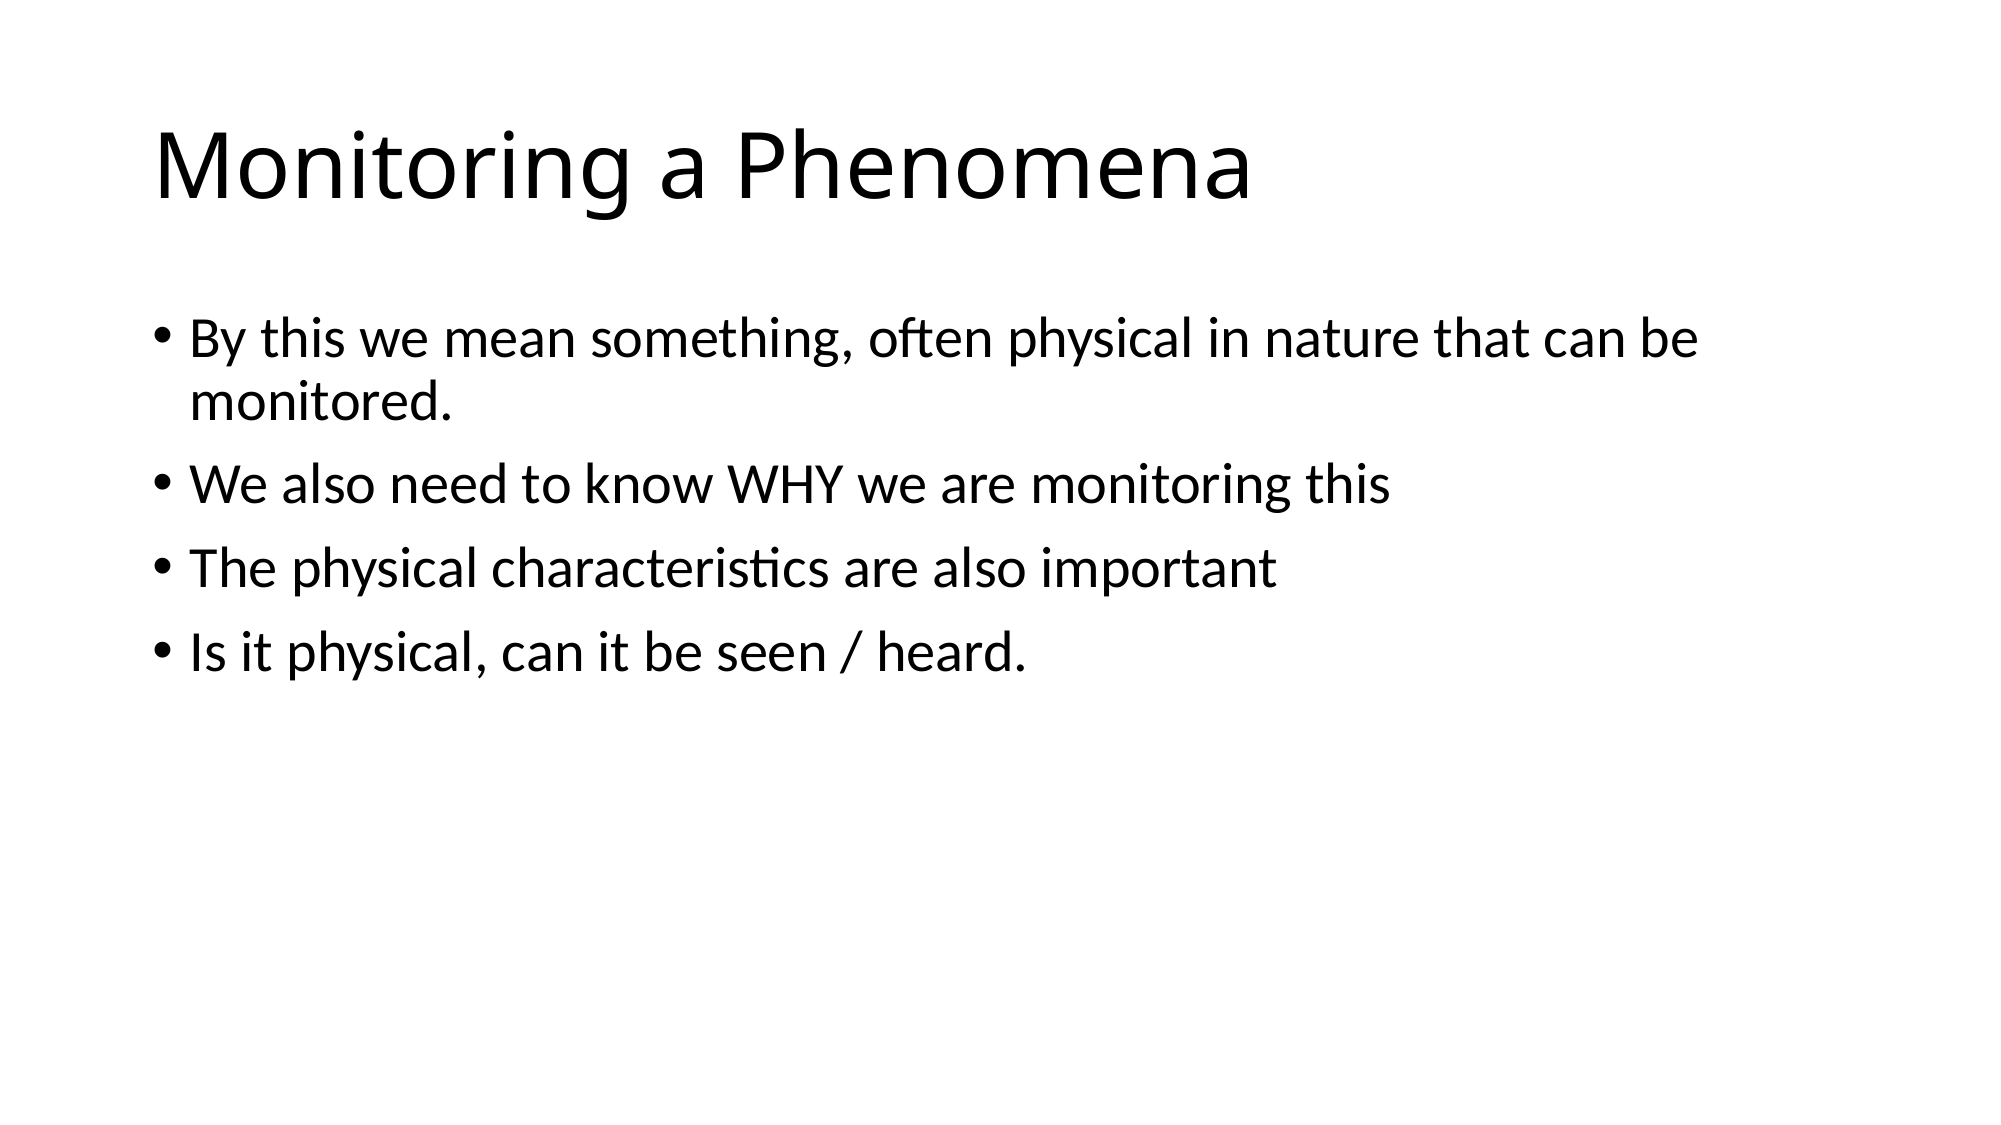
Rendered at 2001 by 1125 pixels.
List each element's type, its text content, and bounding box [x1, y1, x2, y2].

list By this we mean something, often physical in nature that can be monitored. We also need to know WHY we are monitoring this The physical characteristics are also important Is it physical, can it be seen / heard. [137, 299, 1863, 1014]
title Monitoring a Phenomena [137, 59, 1863, 278]
